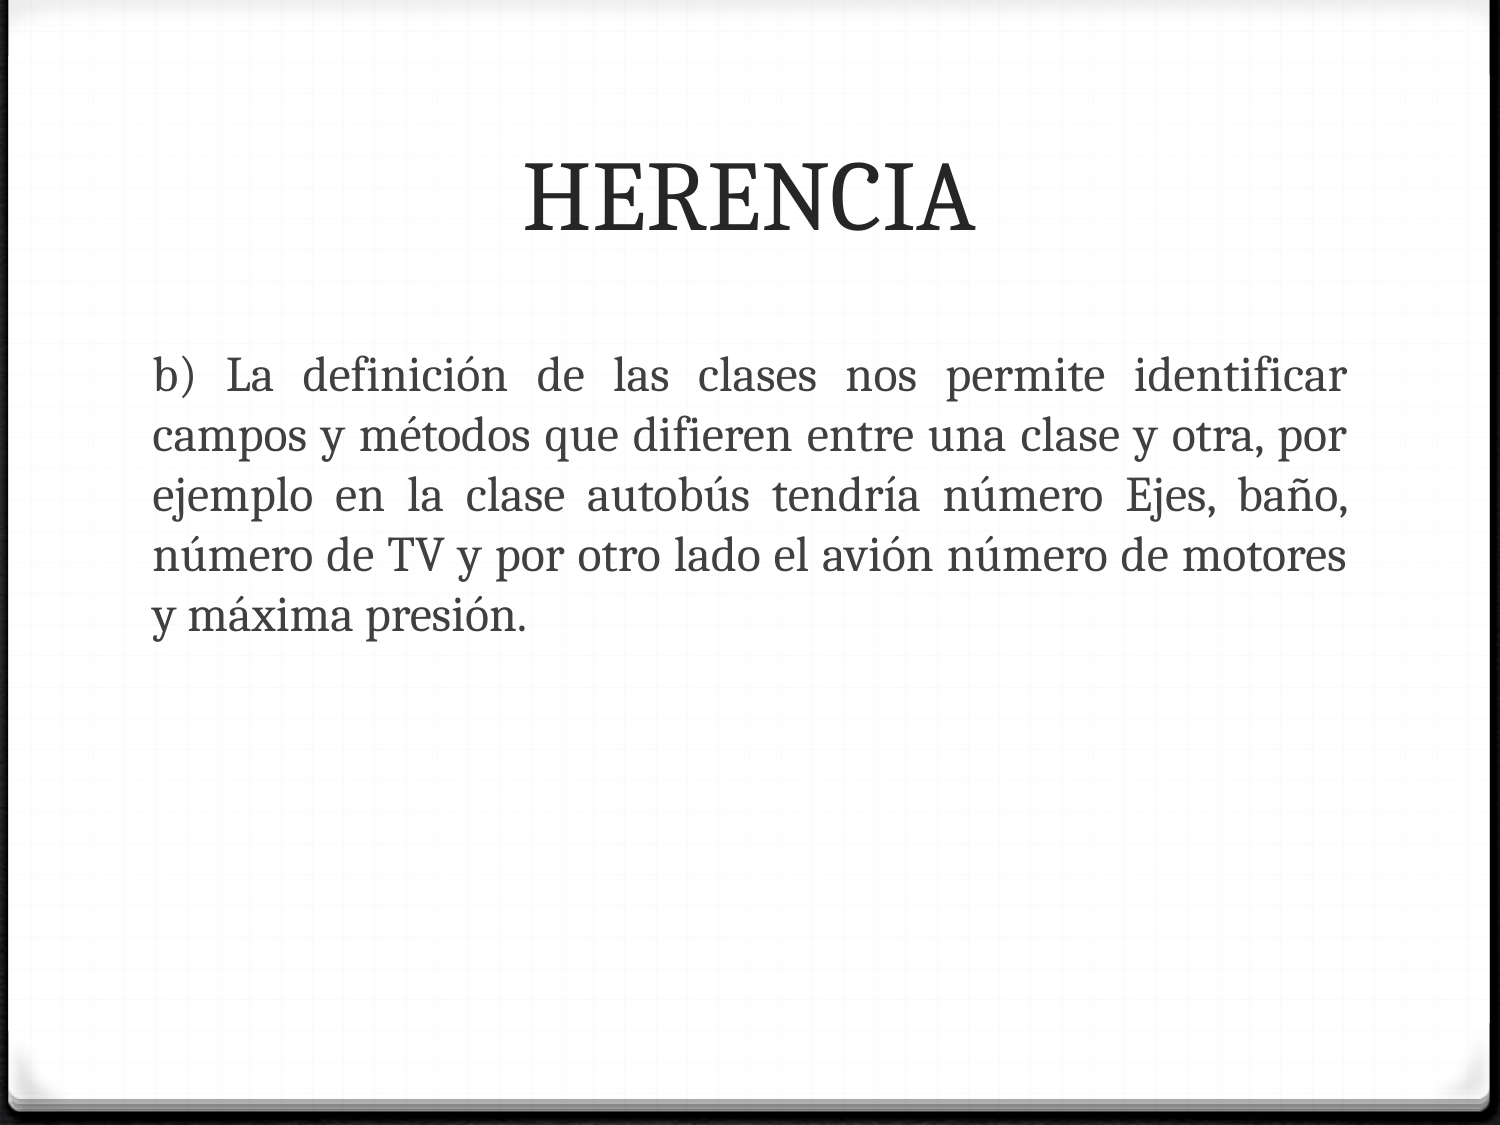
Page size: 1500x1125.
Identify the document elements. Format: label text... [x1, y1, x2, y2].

picture [0, 0, 1500, 1125]
list b) La definición de las clases nos permite identificar campos y métodos que difieren entre una clase y otra, por ejemplo en la clase autobús tendría número Ejes, baño, número de TV y por otro lado el avión número de motores y máxima presión. [137, 334, 1363, 983]
title HERENCIA [90, 71, 1410, 309]
